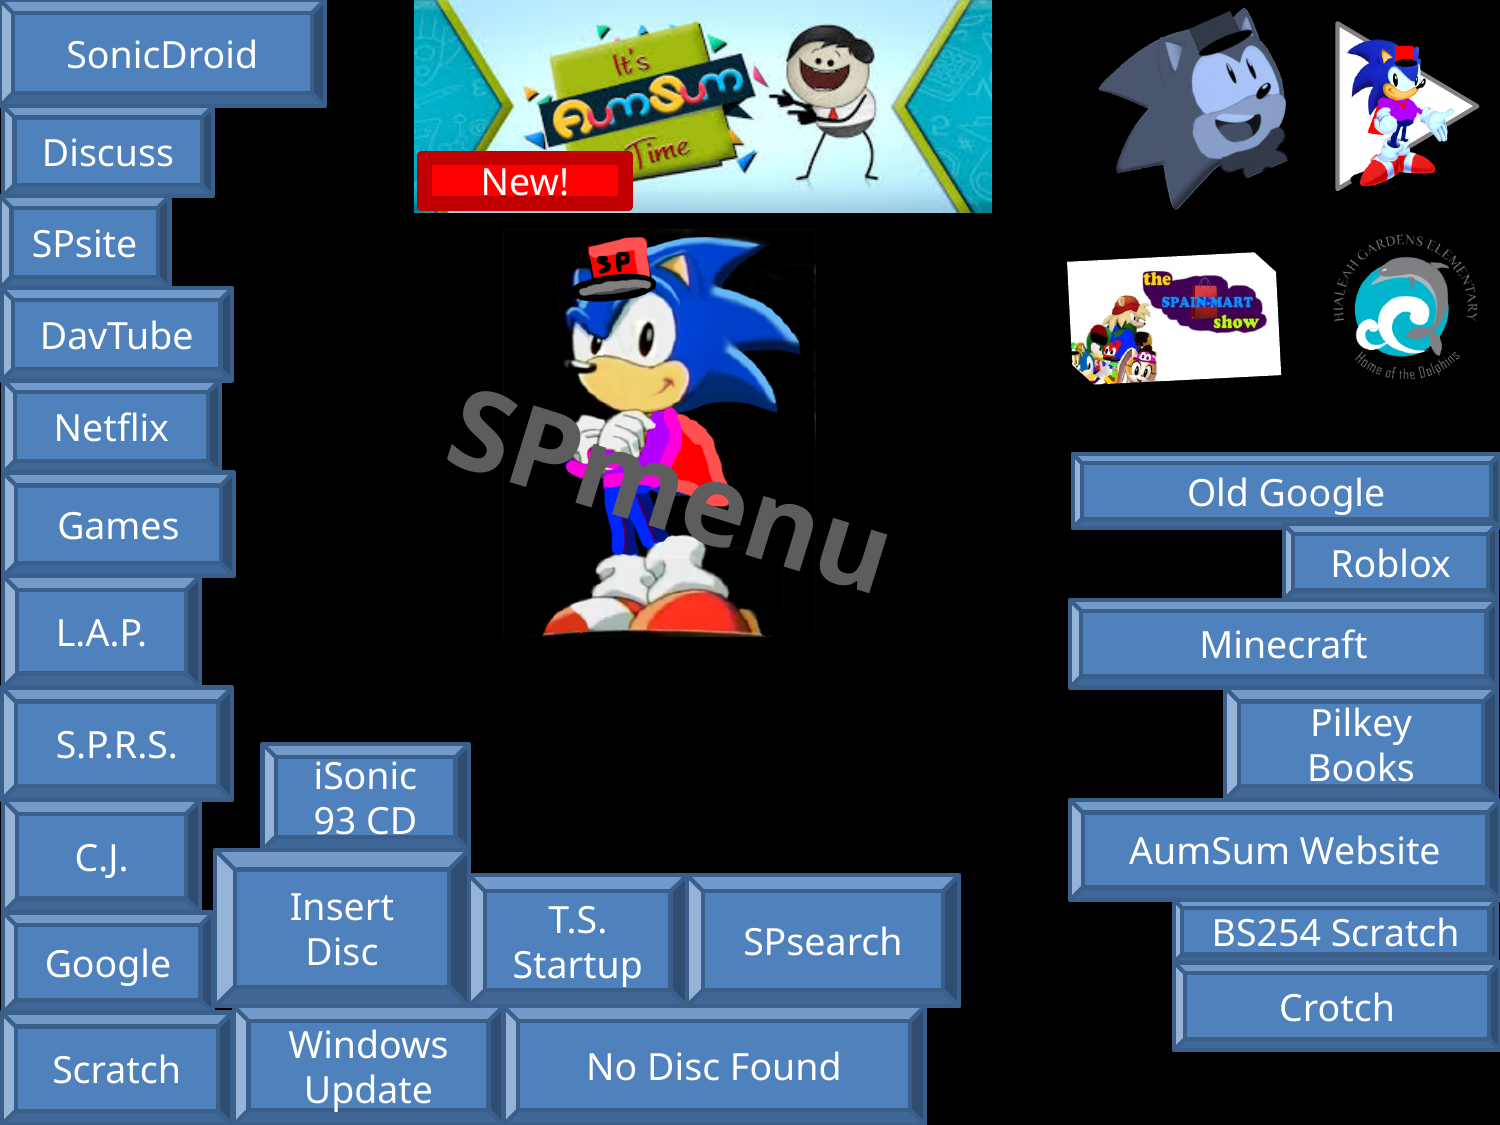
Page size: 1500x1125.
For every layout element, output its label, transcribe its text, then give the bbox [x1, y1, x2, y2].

text_box S.P.R.S. [0, 685, 234, 802]
text_box Old Google [1071, 452, 1500, 530]
text_box Insert Disc [213, 848, 471, 1008]
text_box Scratch [0, 1010, 232, 1125]
text_box iSonic 93 CD [260, 742, 471, 852]
text_box Minecraft [1068, 598, 1499, 690]
text_box L.A.P. [1, 574, 202, 685]
picture [1099, 30, 1288, 195]
text_box Netflix [1, 378, 222, 470]
text_box Roblox [1282, 522, 1499, 598]
text_box Windows Update [232, 1008, 501, 1125]
text_box SPmenu [822, 453, 957, 639]
picture [1067, 252, 1282, 385]
text_box SPmenu [417, 342, 498, 511]
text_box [1337, 23, 1478, 190]
text_box SPsearch [685, 873, 961, 1008]
text_box AumSum Website [1068, 798, 1500, 902]
text_box SonicDroid [0, 0, 327, 108]
text_box C.J. [1, 798, 202, 910]
text_box Crotch [1172, 960, 1500, 1052]
picture [503, 229, 817, 637]
text_box Games [1, 470, 236, 578]
text_box BS254 Scratch [1172, 898, 1499, 960]
picture [414, 0, 992, 213]
text_box SPsite [0, 194, 172, 286]
text_box Pilkey Books [1223, 685, 1499, 798]
text_box Discuss [1, 104, 215, 198]
text_box T.S. Startup [467, 873, 685, 1008]
picture [1332, 233, 1478, 379]
text_box No Disc Found [501, 1008, 927, 1125]
text_box DavTube [0, 286, 234, 383]
text_box Google [1, 910, 215, 1010]
